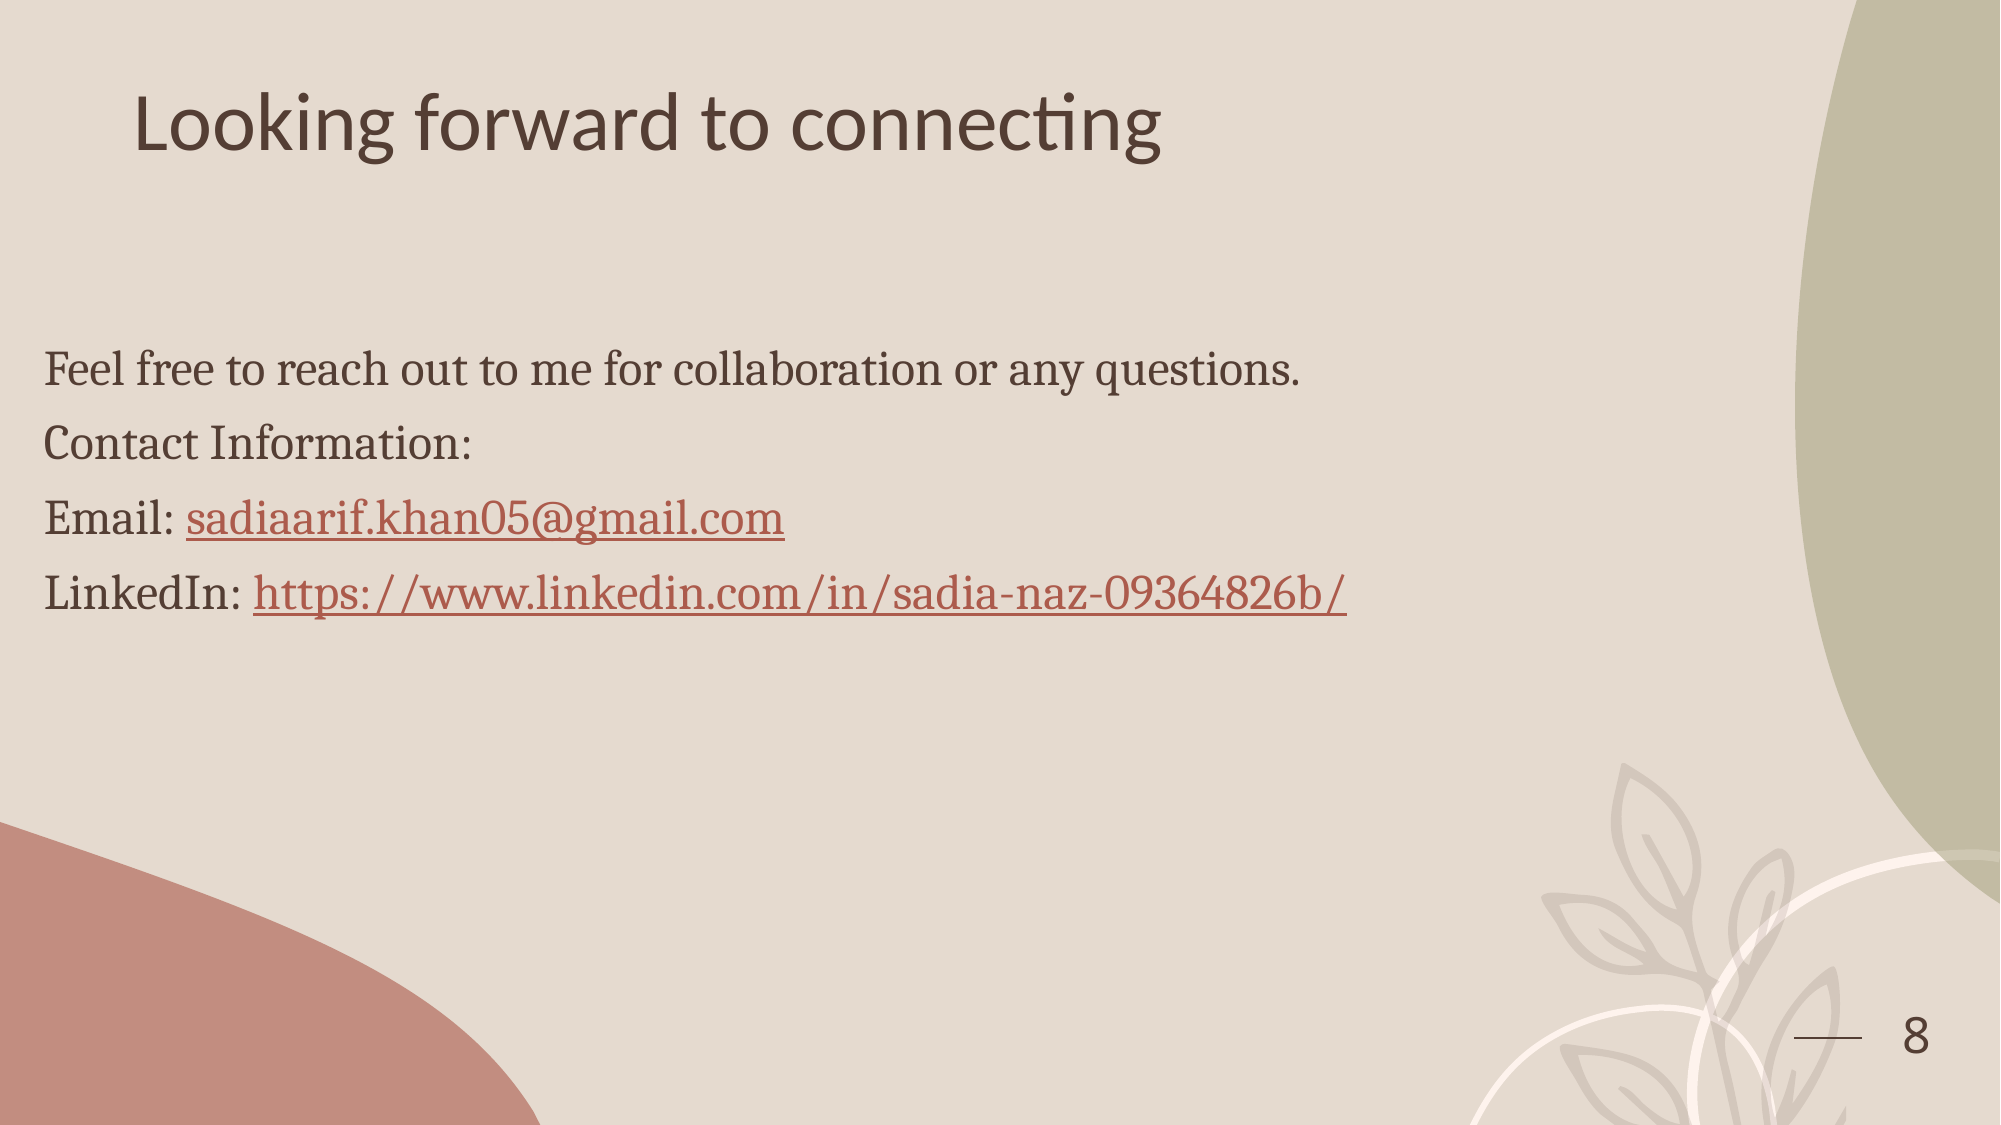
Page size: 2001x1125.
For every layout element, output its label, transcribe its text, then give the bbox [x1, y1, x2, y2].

list Feel free to reach out to me for collaboration or any questions. Contact Information: Email: sadiaarif.khan05@gmail.com LinkedIn: https://www.linkedin.com/in/sadia-naz-09364826b/ [28, 334, 1800, 886]
slide_number 8 [1862, 964, 1971, 1112]
title Looking forward to connecting [118, 26, 1355, 177]
